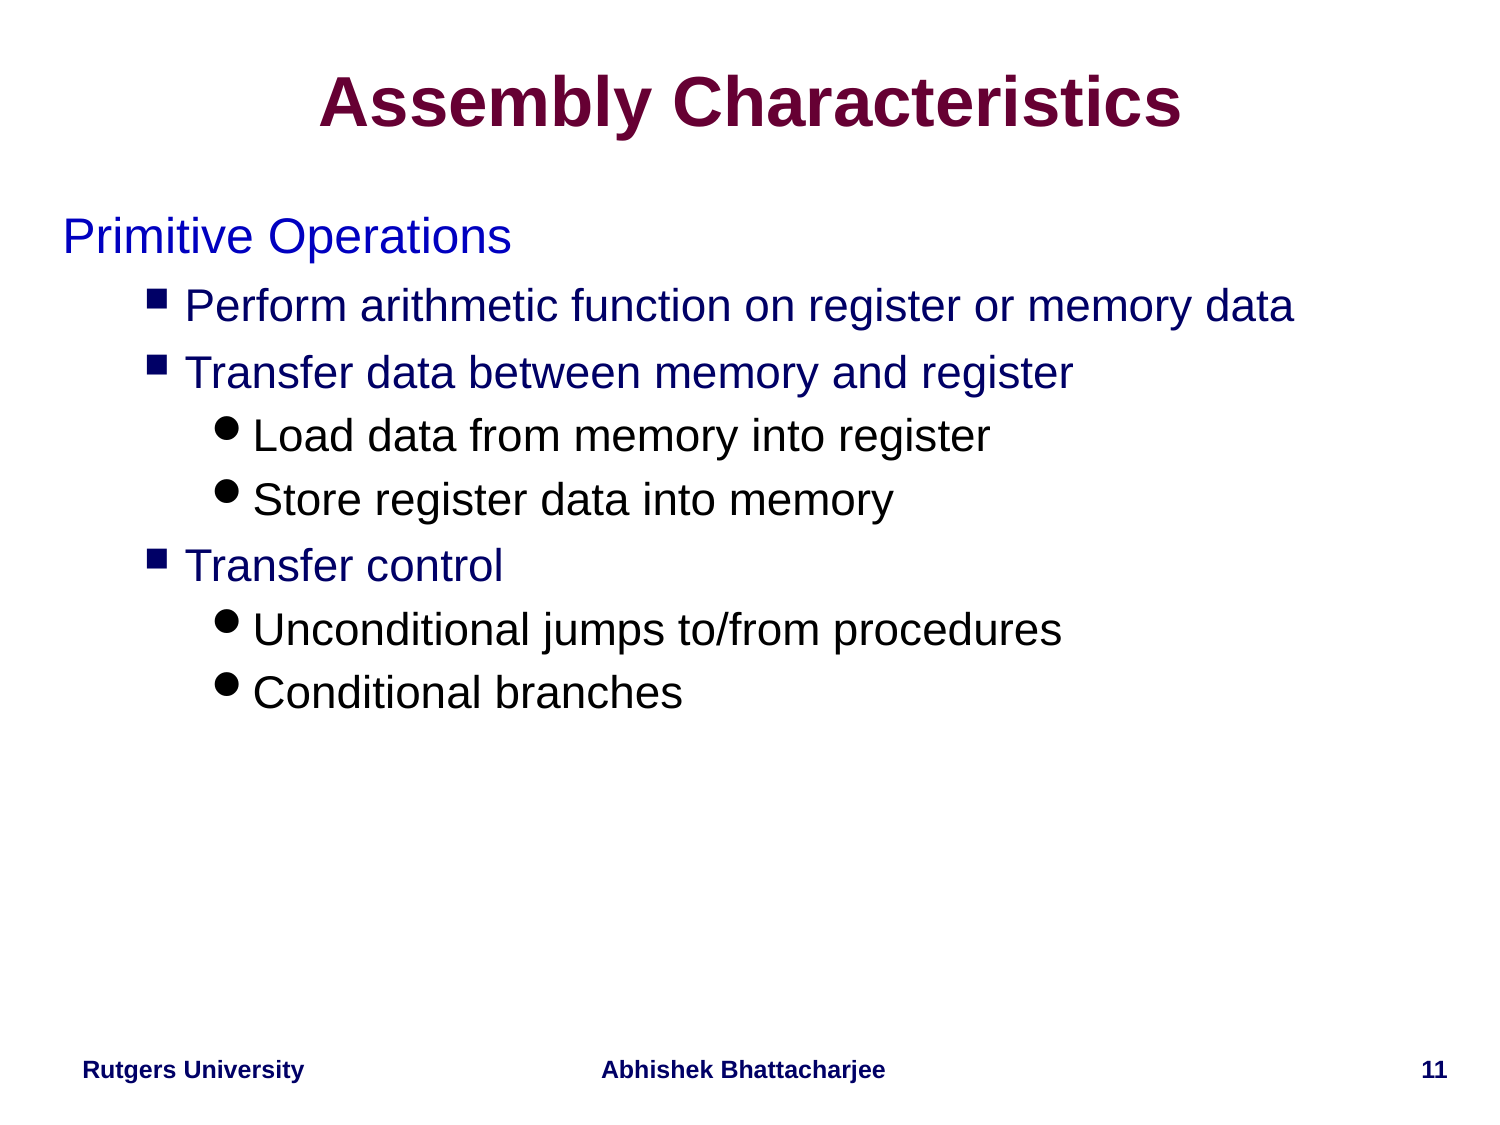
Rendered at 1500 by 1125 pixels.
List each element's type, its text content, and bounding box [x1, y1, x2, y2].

list Primitive Operations Perform arithmetic function on register or memory data Transfer data between memory and register Load data from memory into register Store register data into memory Transfer control Unconditional jumps to/from procedures Conditional branches [47, 199, 1463, 1026]
title Assembly Characteristics [46, 40, 1456, 169]
